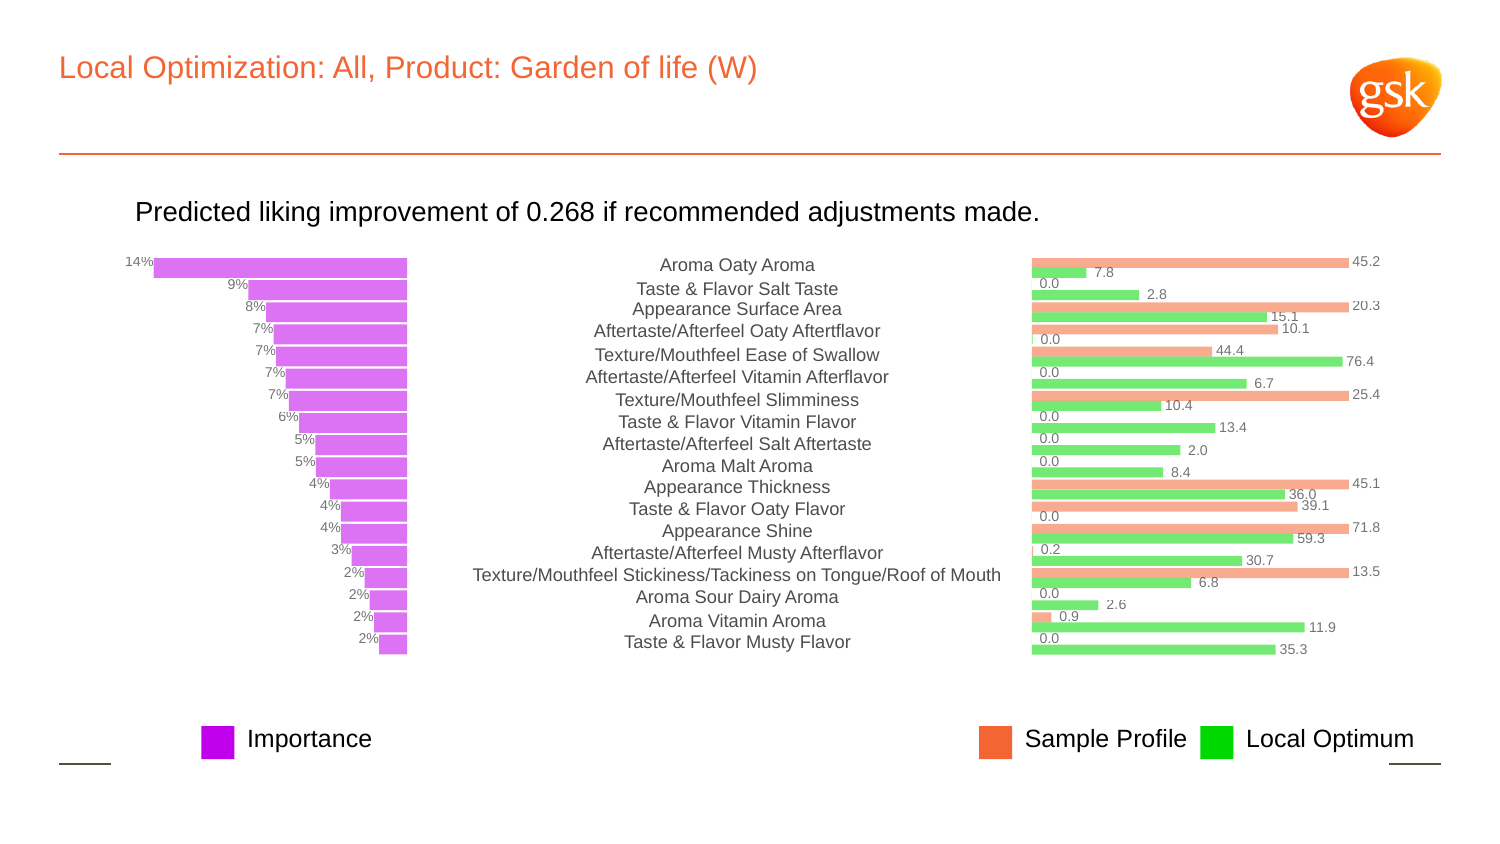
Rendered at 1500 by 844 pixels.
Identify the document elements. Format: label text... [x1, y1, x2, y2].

title Local Optimization: All, Product: Garden of life (W) [58, 47, 1302, 86]
picture [1333, 38, 1457, 157]
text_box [112, 194, 1388, 796]
